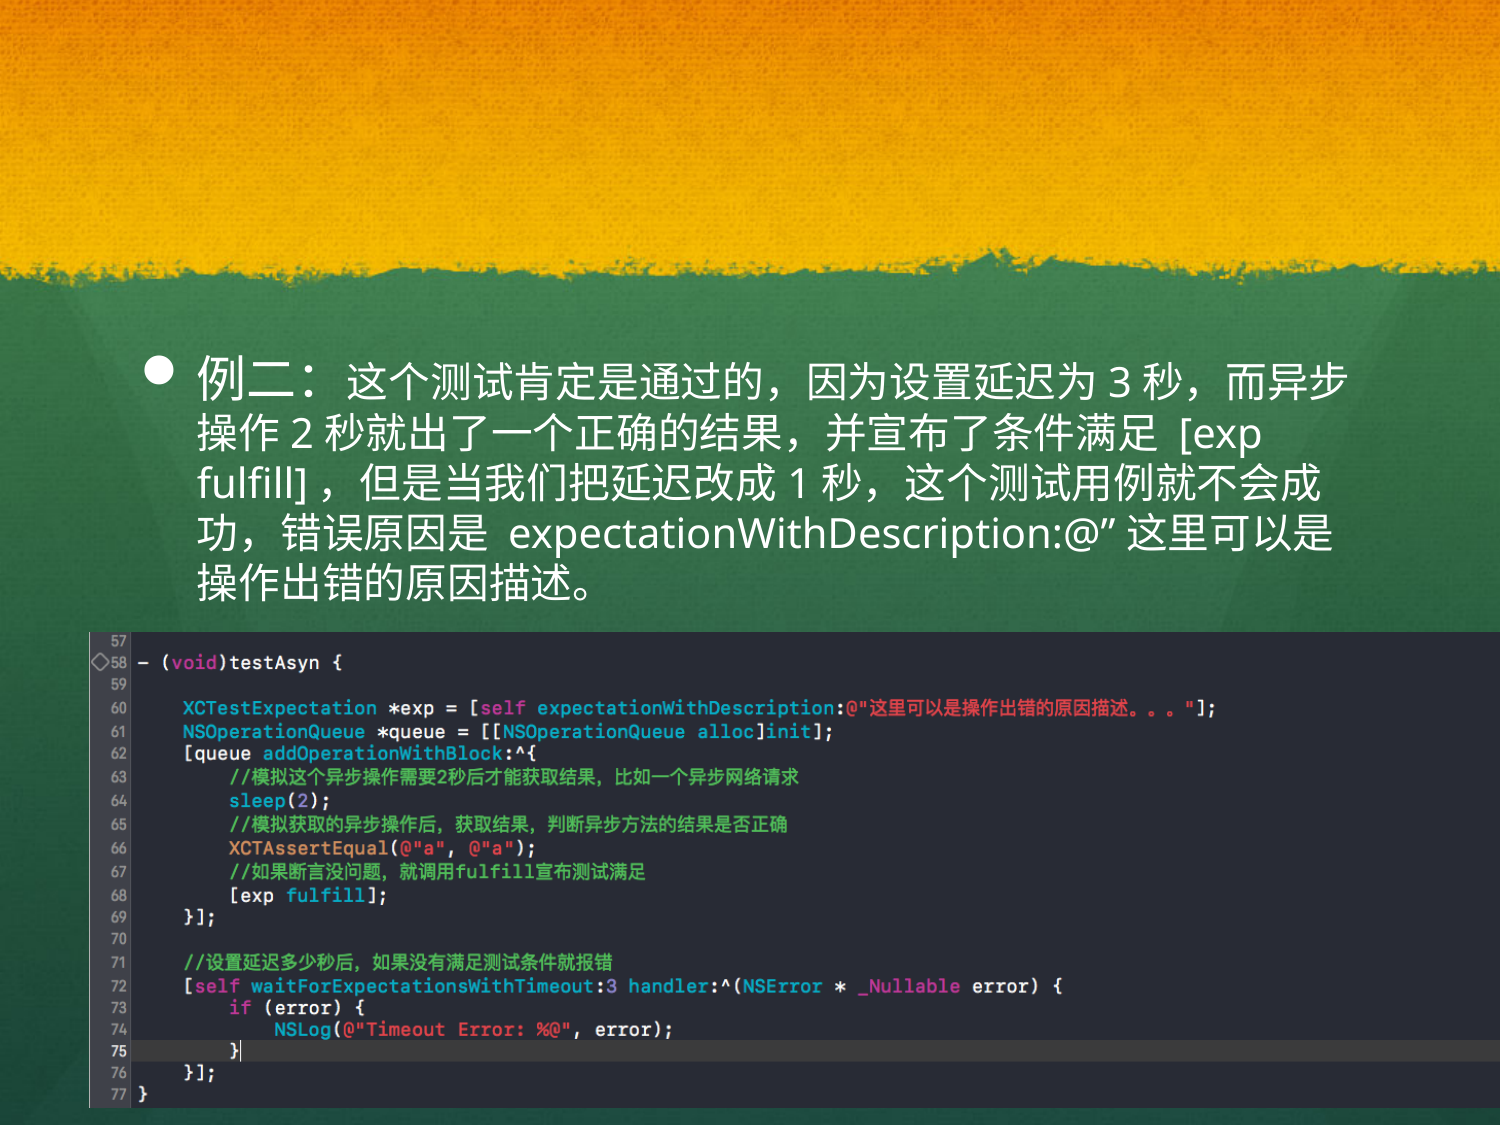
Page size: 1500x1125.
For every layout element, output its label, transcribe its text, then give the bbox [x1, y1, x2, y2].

picture [0, 0, 1500, 1125]
list 例二：这个测试肯定是通过的，因为设置延迟为3秒，而异步操作2秒就出了一个正确的结果，并宣布了条件满足 [exp fulfill]，但是当我们把延迟改成1秒，这个测试用例就不会成功，错误原因是 expectationWithDescription:@”这里可以是操作出错的原因描述。 [125, 339, 1375, 622]
